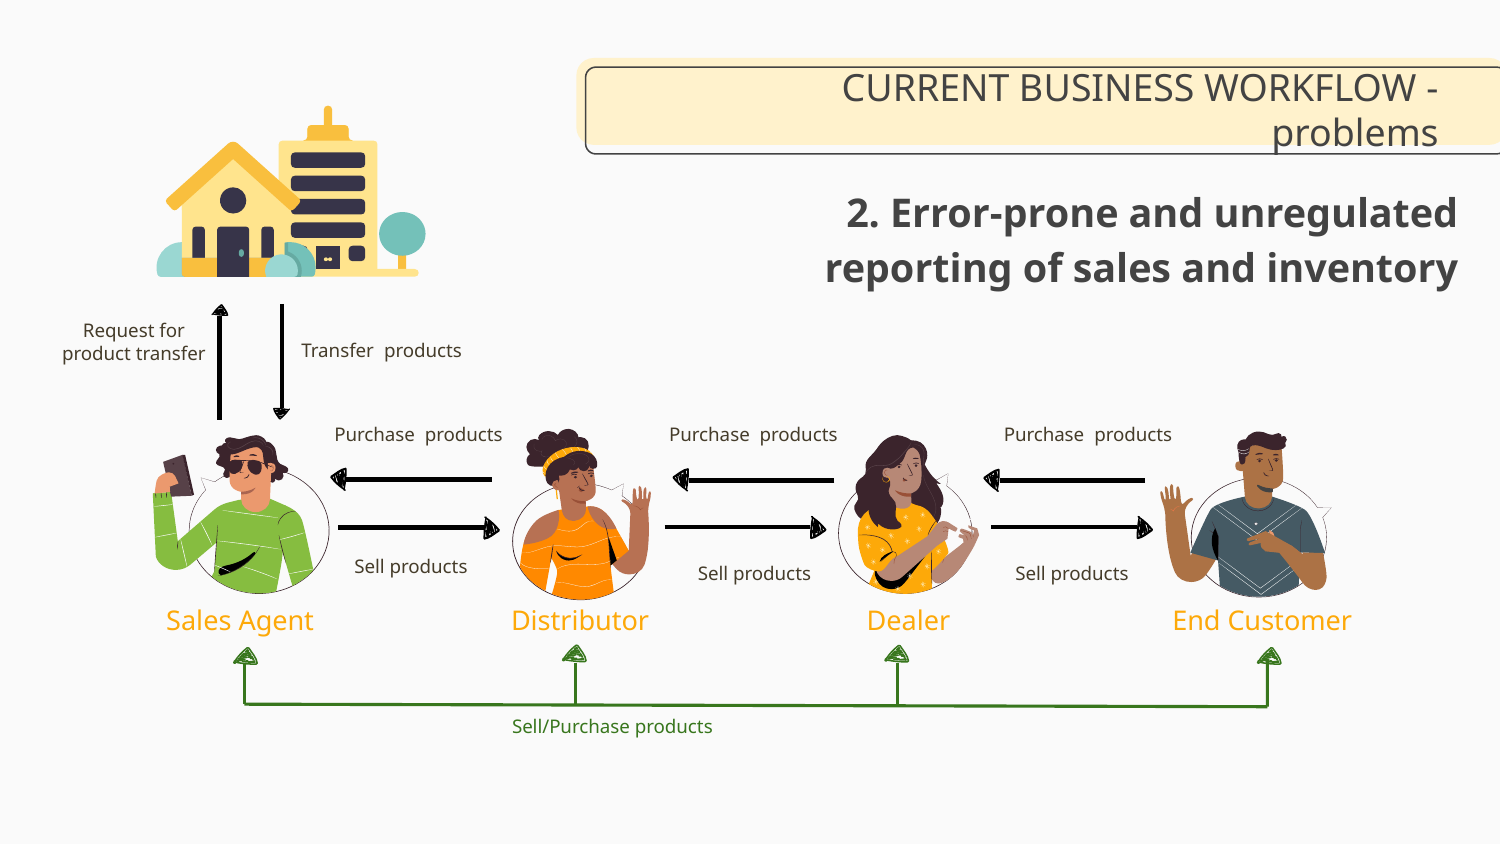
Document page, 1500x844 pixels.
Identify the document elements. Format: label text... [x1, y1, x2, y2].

text_box [810, 515, 823, 540]
text_box [483, 516, 497, 539]
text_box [152, 141, 316, 277]
text_box [1257, 647, 1281, 665]
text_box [152, 434, 339, 595]
text_box Sell products [662, 547, 824, 597]
text_box Dealer [725, 597, 1079, 642]
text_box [578, 703, 894, 707]
text_box Purchase products [297, 408, 540, 479]
text_box 2. Error-prone and unregulated reporting of sales and inventory [563, 166, 1474, 306]
text_box [1136, 515, 1153, 540]
text_box Sales Agent [57, 597, 397, 642]
text_box [673, 479, 689, 492]
title CURRENT BUSINESS WORKFLOW - problems [725, 69, 1454, 149]
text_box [828, 434, 982, 595]
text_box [228, 105, 426, 278]
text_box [248, 703, 571, 707]
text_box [502, 428, 658, 601]
text_box Transfer products [260, 323, 504, 395]
text_box Sell products [343, 539, 497, 582]
text_box End Customer [1079, 597, 1446, 642]
text_box [885, 645, 909, 662]
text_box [1159, 431, 1332, 598]
text_box [986, 479, 1000, 492]
text_box Purchase products [966, 408, 1210, 479]
text_box Sell/Purchase products [490, 715, 734, 771]
text_box Sell products [985, 547, 1154, 597]
text_box [562, 645, 587, 662]
text_box Purchase products [631, 408, 875, 479]
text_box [901, 703, 1268, 707]
text_box [233, 647, 258, 665]
text_box Distributor [397, 597, 725, 642]
text_box Request for product transfer [39, 304, 229, 375]
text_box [227, 459, 274, 475]
text_box [273, 407, 290, 420]
